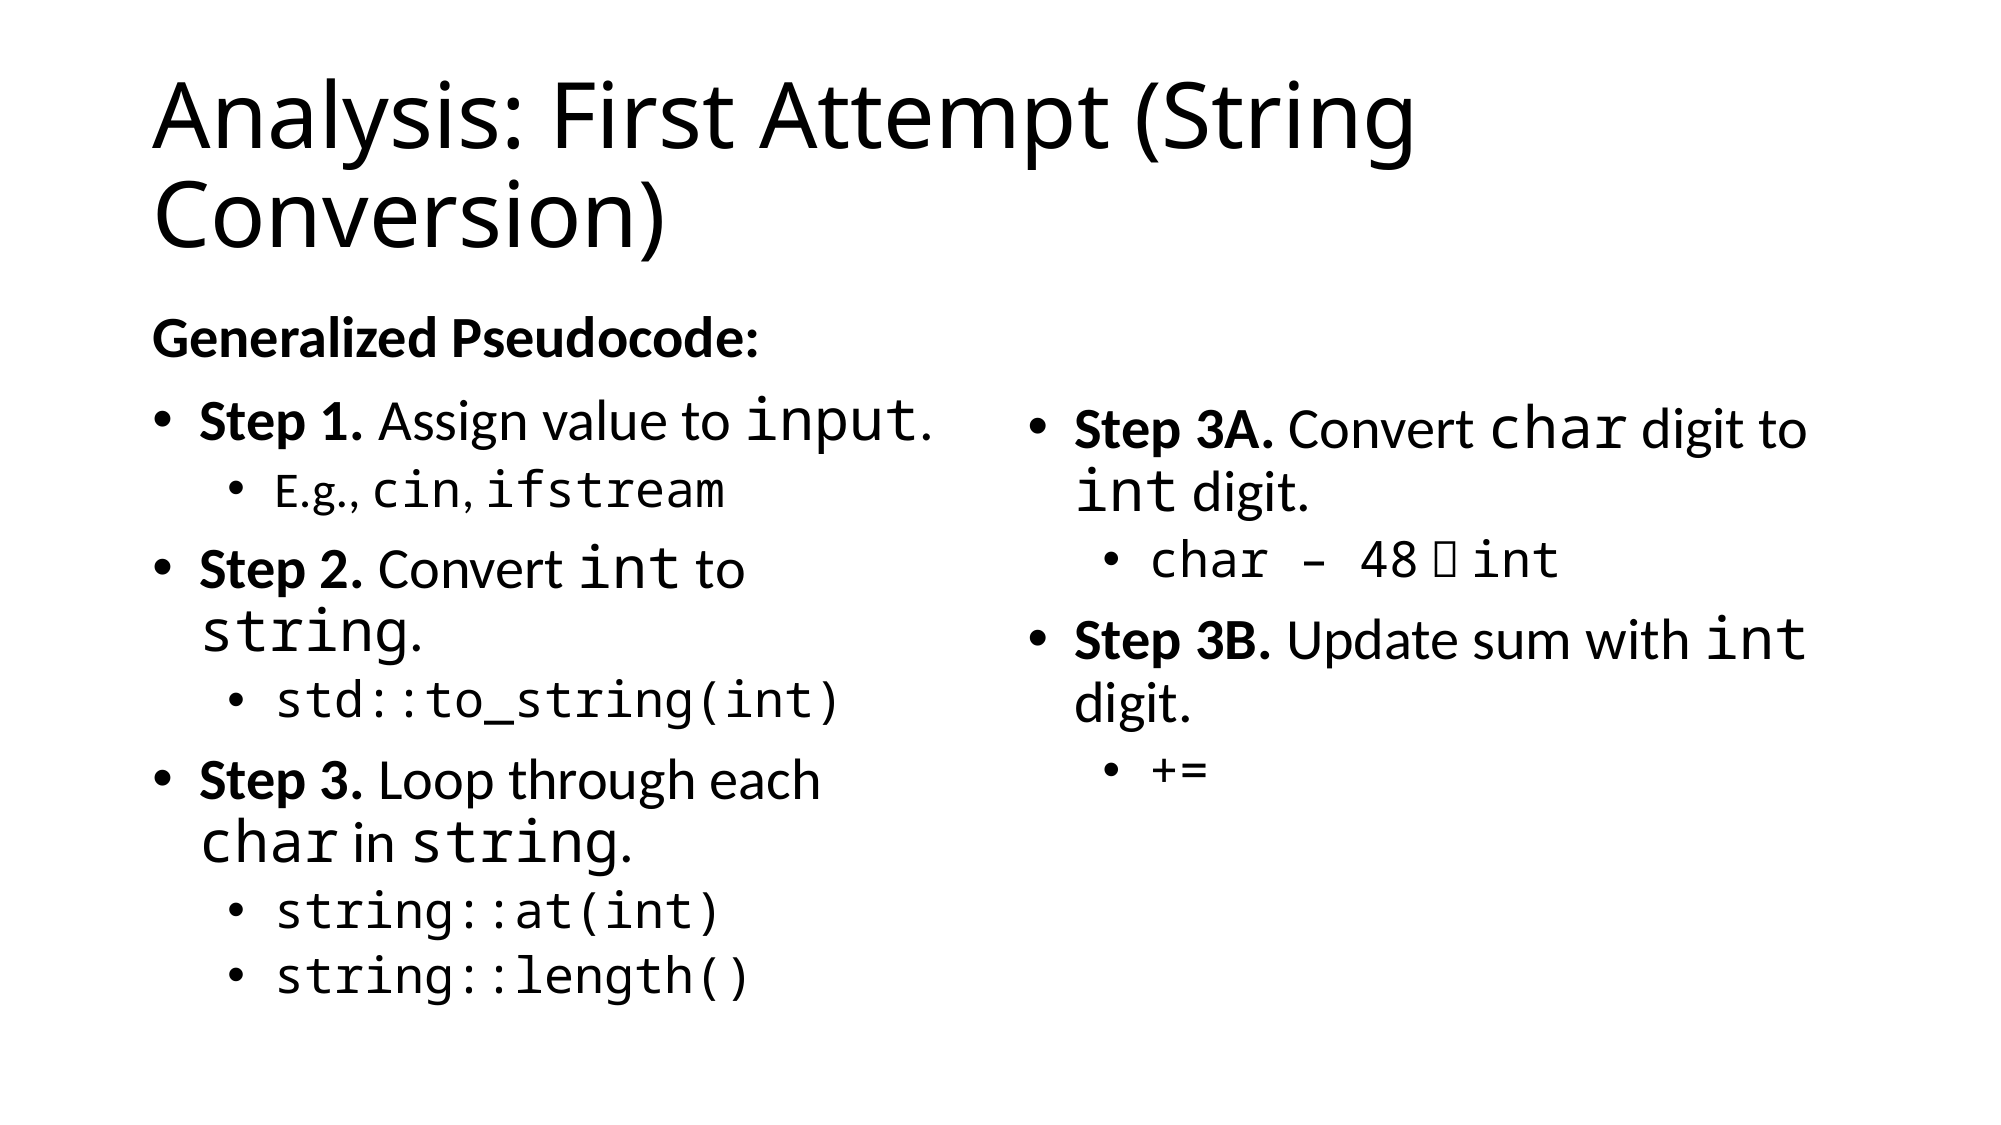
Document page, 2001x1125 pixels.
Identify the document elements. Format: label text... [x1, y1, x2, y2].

title Analysis: First Attempt (String Conversion) [137, 59, 1863, 278]
list Step 3A. Convert char digit to int digit. char – 48  int Step 3B. Update sum with int digit. += [1012, 299, 1863, 1014]
list Generalized Pseudocode: Step 1. Assign value to input. E.g., cin, ifstream Step 2. Convert int to string. std::to_string(int) Step 3. Loop through each char in string. string::at(int) string::length() [137, 299, 988, 1014]
